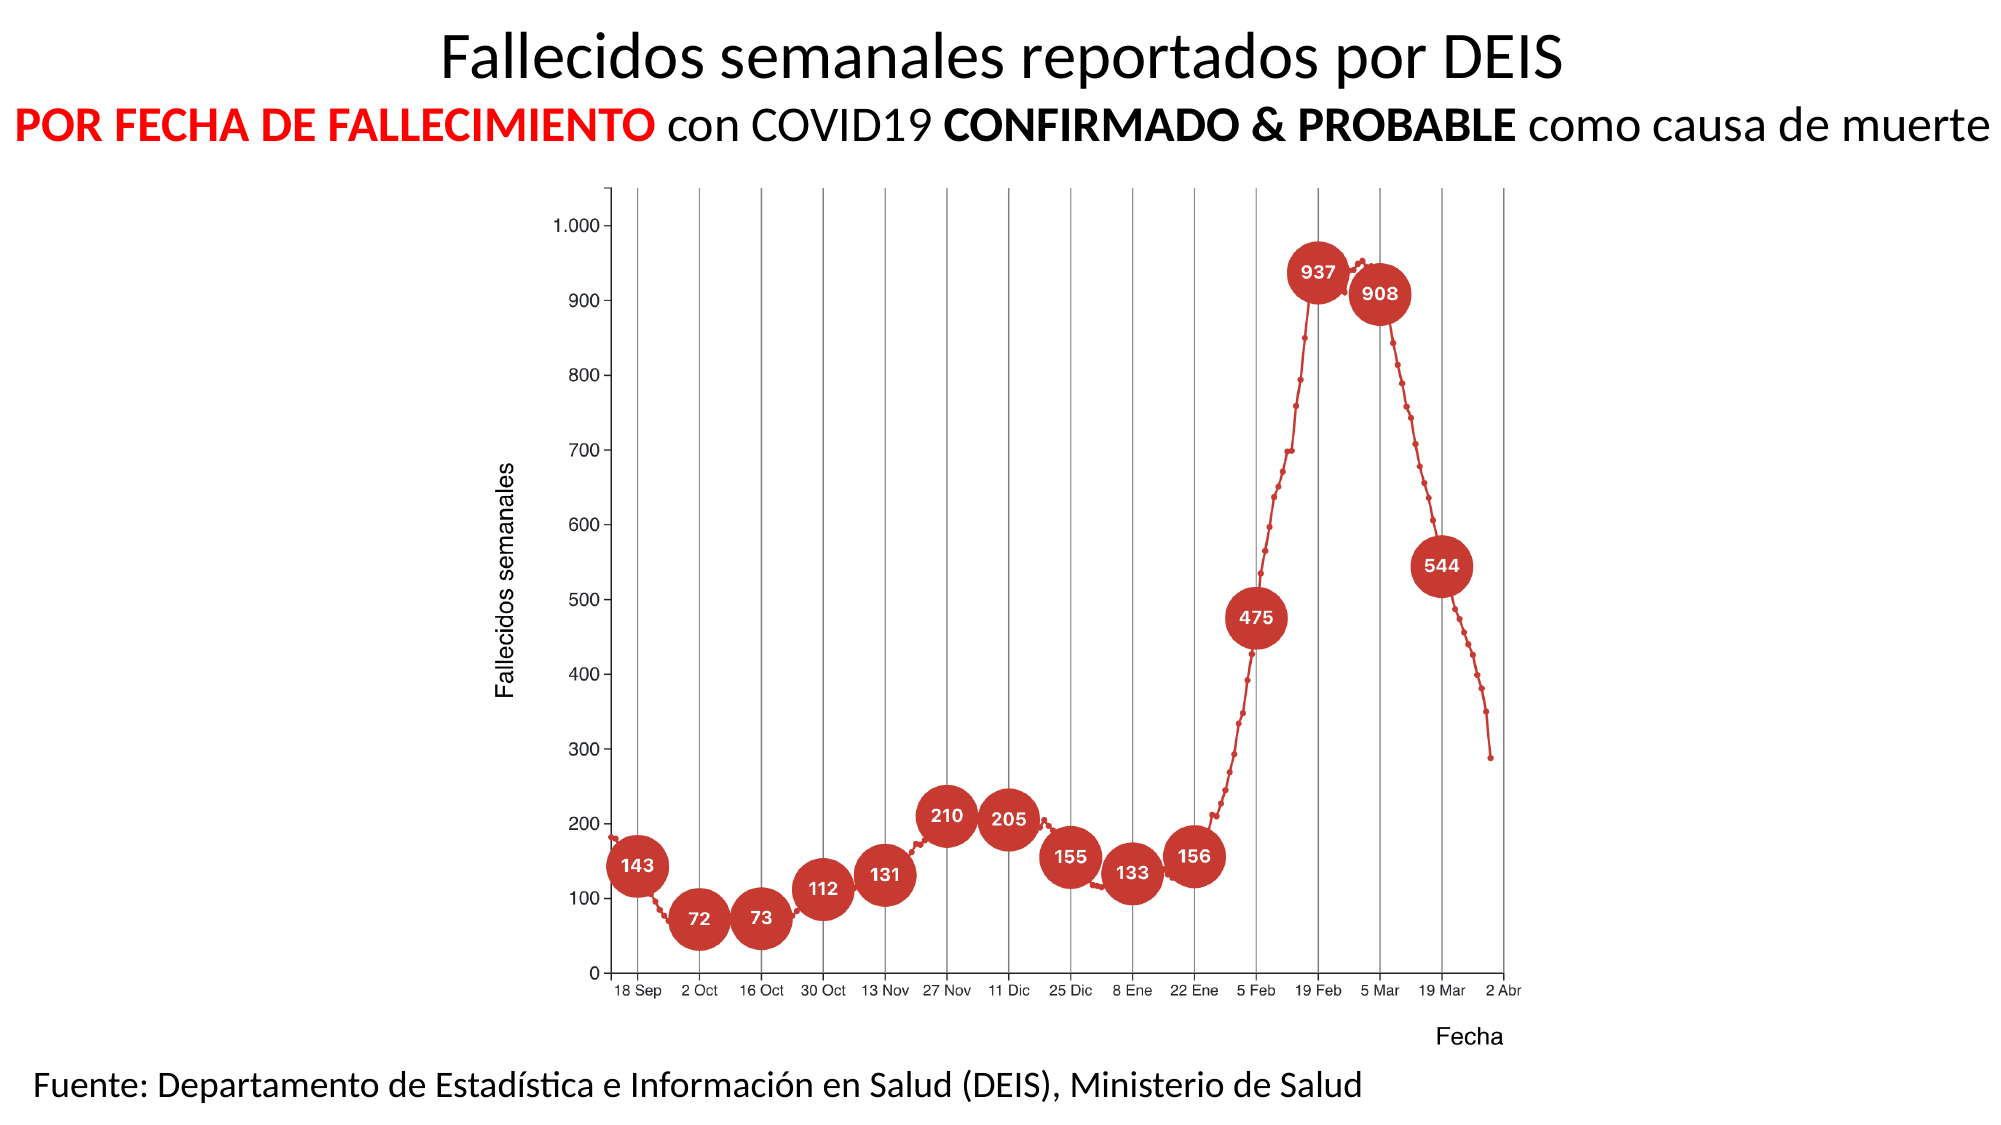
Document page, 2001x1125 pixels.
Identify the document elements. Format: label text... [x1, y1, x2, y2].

text_box Fuente: Departamento de Estadística e Información en Salud (DEIS), Ministerio de Salud [18, 1052, 1380, 1113]
picture [467, 173, 1533, 1053]
text_box Fallecidos semanales reportados por DEIS POR FECHA DE FALLECIMIENTO con COVID19 CONFIRMADO & PROBABLE como causa de muerte [0, 4, 2000, 160]
